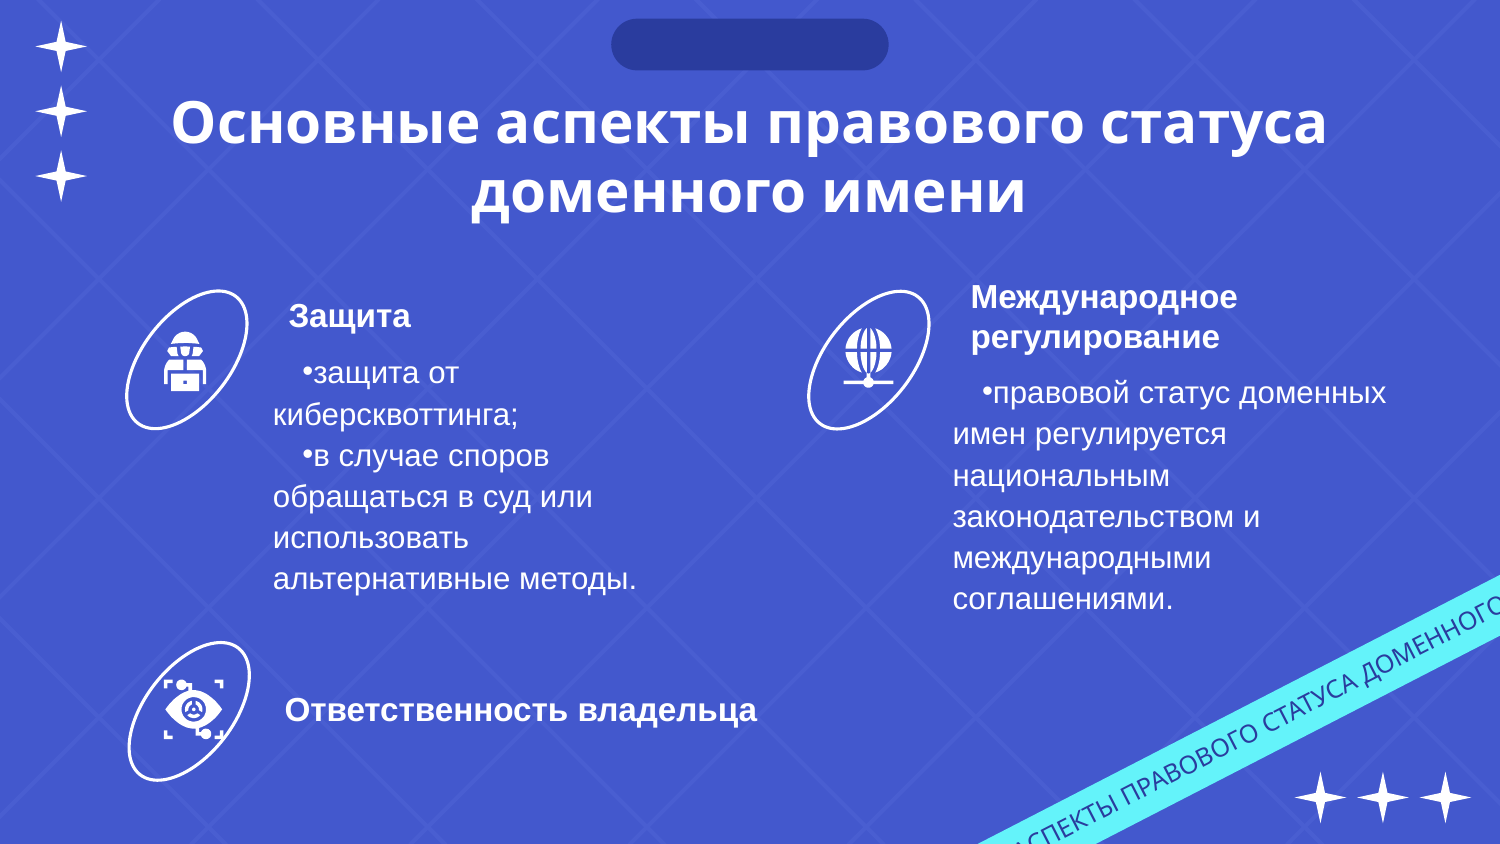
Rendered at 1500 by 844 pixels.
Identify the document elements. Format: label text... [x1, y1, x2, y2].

title Защита [273, 284, 627, 339]
subtitle правовой статус доменных имен регулируется национальным законодательством и международными соглашениями. [937, 304, 1442, 680]
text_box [713, 713, 1500, 768]
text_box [843, 327, 894, 388]
text_box [808, 291, 929, 429]
title Международное регулирование [955, 284, 1301, 304]
text_box [129, 642, 250, 781]
subtitle защита от киберсквоттинга; в случае споров обращаться в суд или использовать альтернативные методы. [257, 339, 715, 680]
text_box [126, 290, 247, 429]
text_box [163, 331, 207, 392]
title Основные аспекты правового статуса доменного имени [118, 117, 1382, 193]
title Ответственность владельца [269, 678, 943, 739]
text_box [163, 679, 224, 740]
